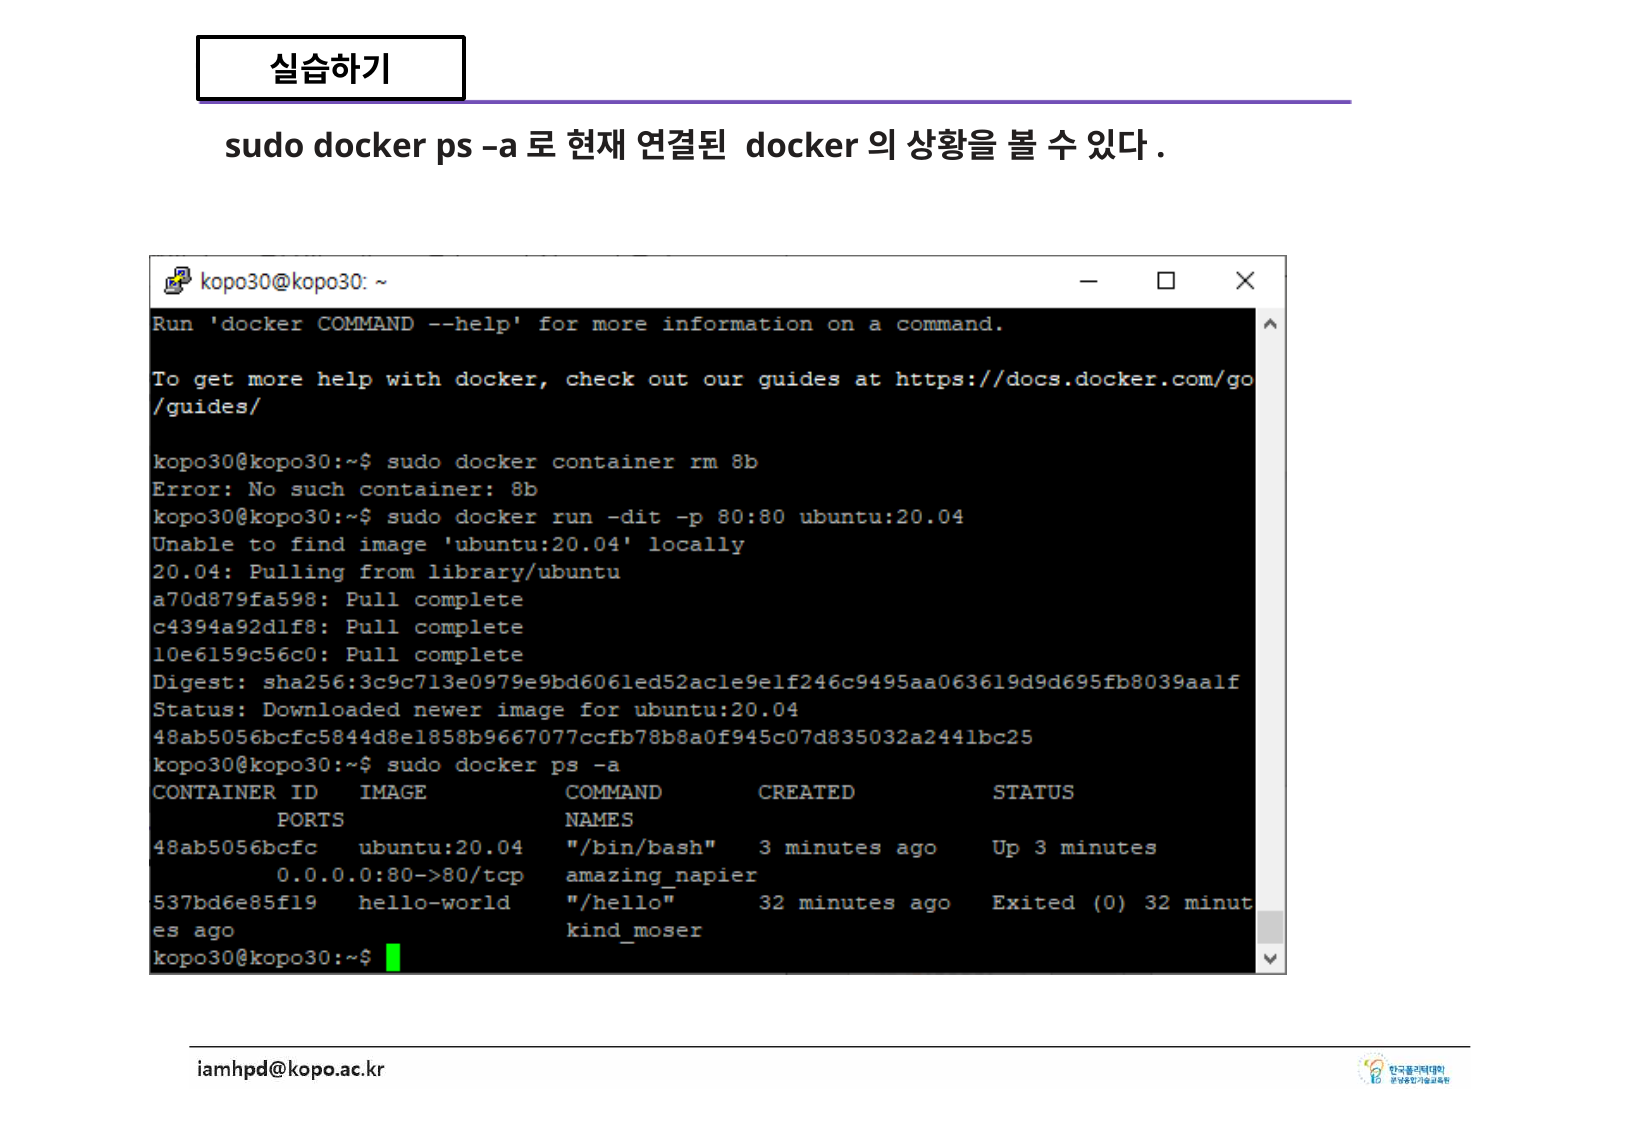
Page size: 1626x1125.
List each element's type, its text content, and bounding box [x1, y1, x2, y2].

picture [189, 1042, 1471, 1089]
text_box 실습하기 [196, 35, 466, 101]
picture [195, 53, 1352, 104]
picture [149, 255, 1287, 976]
text_box sudo docker ps –a로 현재 연결된 docker의 상황을 볼 수 있다. [210, 117, 1490, 172]
